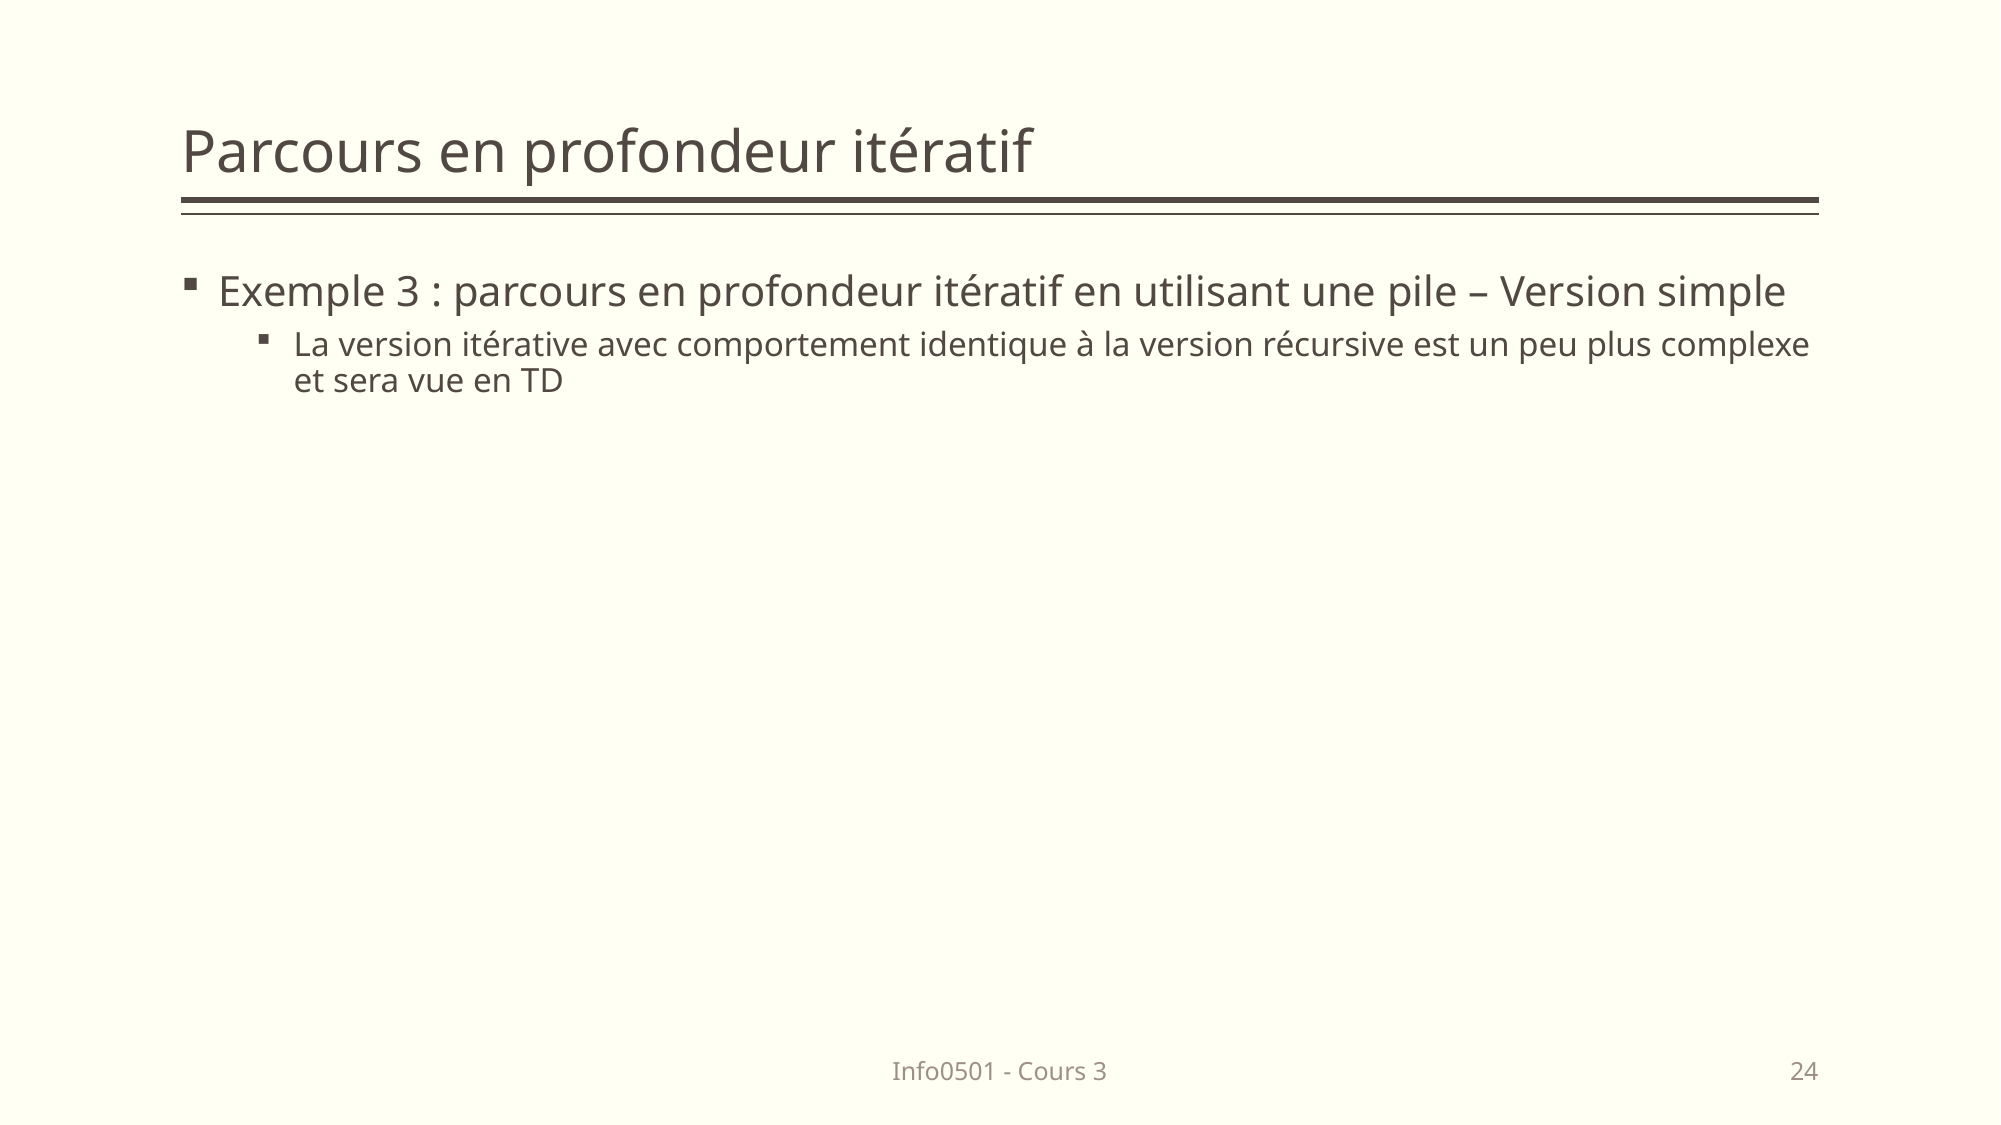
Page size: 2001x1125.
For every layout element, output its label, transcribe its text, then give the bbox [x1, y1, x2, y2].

footer Info0501 - Cours 3 [481, 1042, 1518, 1103]
list Exemple 3 : parcours en profondeur itératif en utilisant une pile – Version simple La version itérative avec comportement identique à la version récursive est un peu plus complexe et sera vue en TD [181, 262, 1819, 1013]
title Parcours en profondeur itératif [181, 12, 1819, 193]
slide_number 24 [1518, 1042, 1819, 1103]
